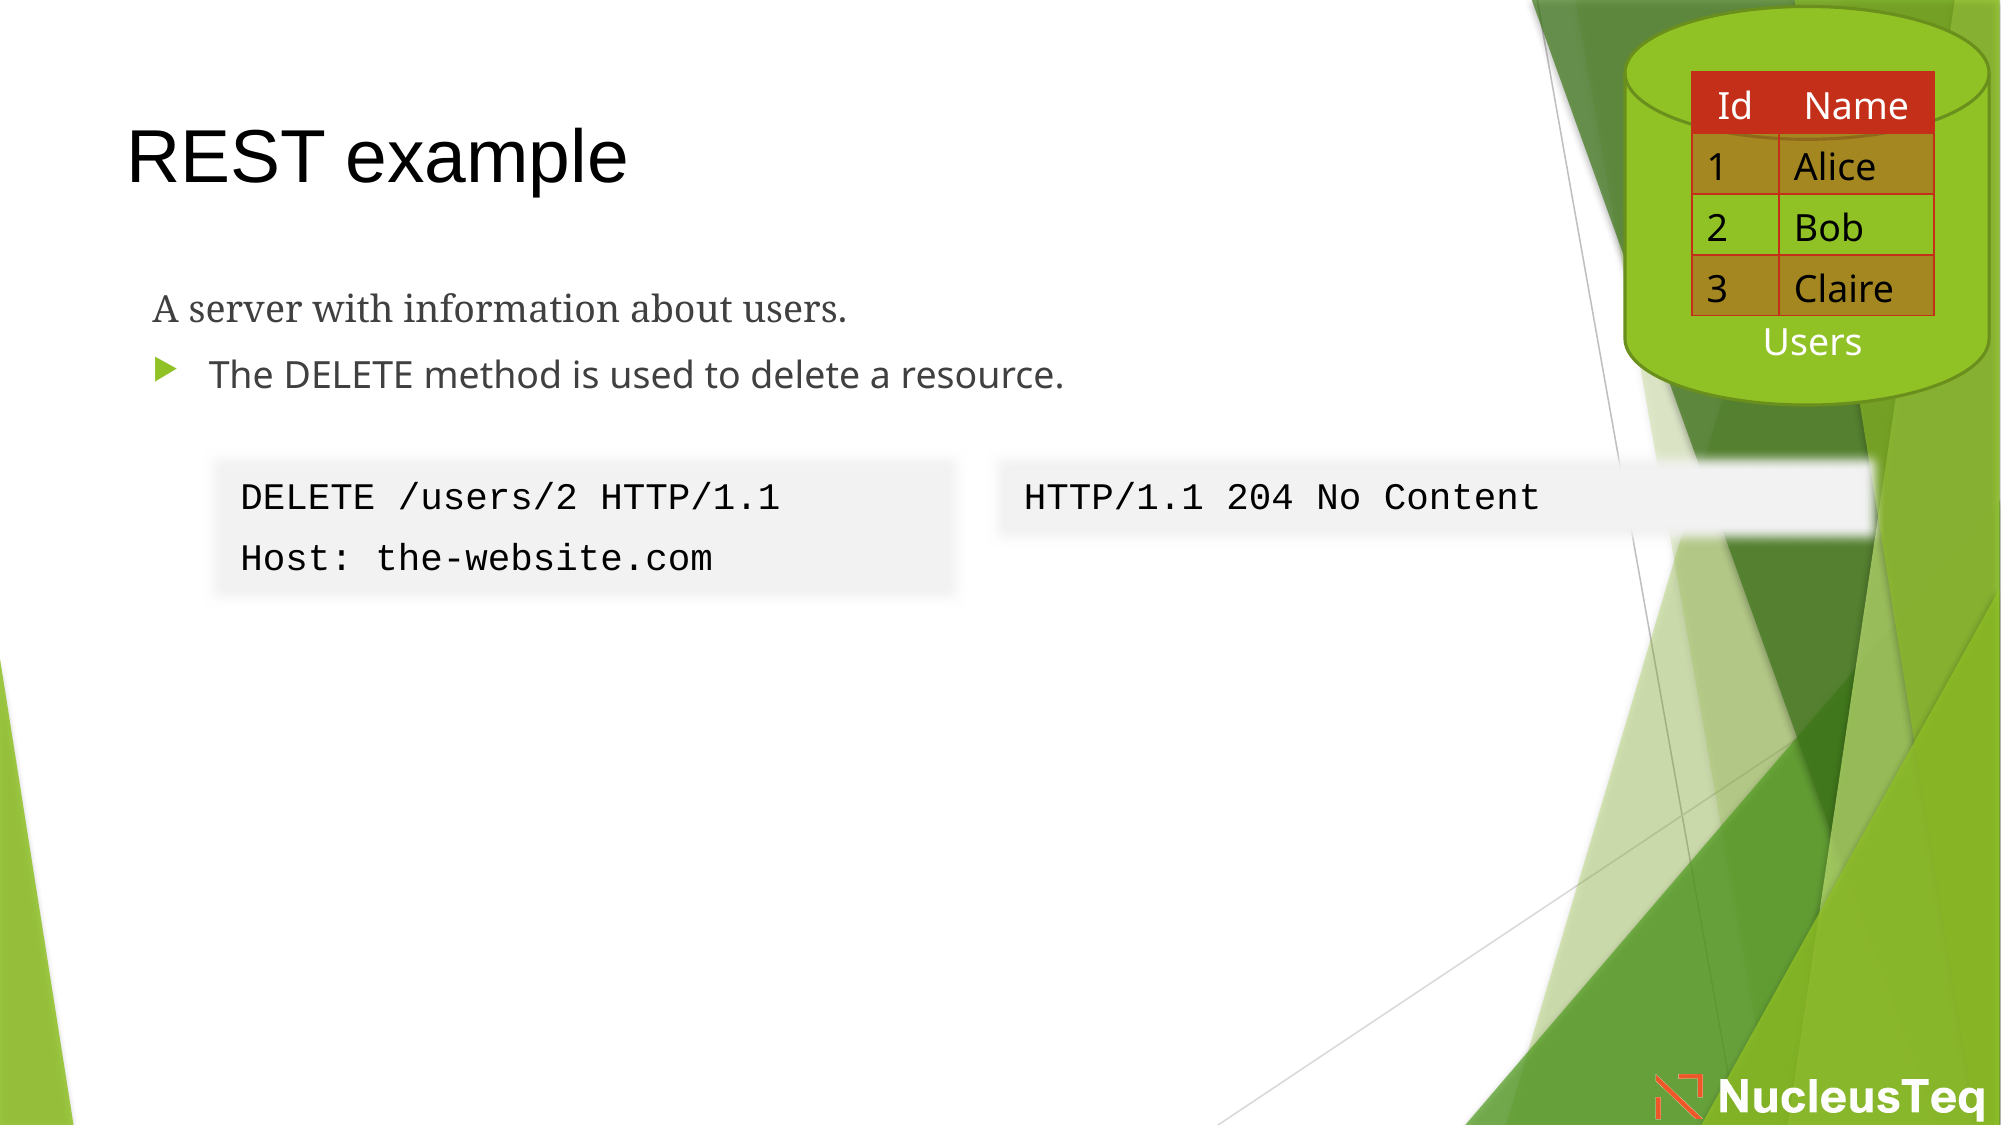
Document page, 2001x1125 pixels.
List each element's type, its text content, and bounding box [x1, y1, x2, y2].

title REST example [111, 99, 1522, 317]
text_box Users [1722, 310, 1904, 370]
list A server with information about users. The DELETE method is used to delete a resource. [137, 277, 1924, 931]
table_cell 2 [1693, 195, 1778, 254]
table_header Name [1780, 73, 1933, 132]
table_cell 3 [1693, 256, 1778, 315]
table_cell Bob [1780, 195, 1933, 254]
table_header Id [1693, 73, 1778, 132]
text_box DELETE /users/2 HTTP/1.1 Host: the-website.com [225, 469, 944, 586]
text_box HTTP/1.1 204 No Content [1008, 469, 1863, 525]
table_cell Alice [1780, 134, 1933, 193]
table_cell Claire [1780, 256, 1933, 315]
text_box [1623, 4, 1991, 407]
picture [1647, 1068, 1988, 1125]
table_cell 1 [1693, 134, 1778, 193]
